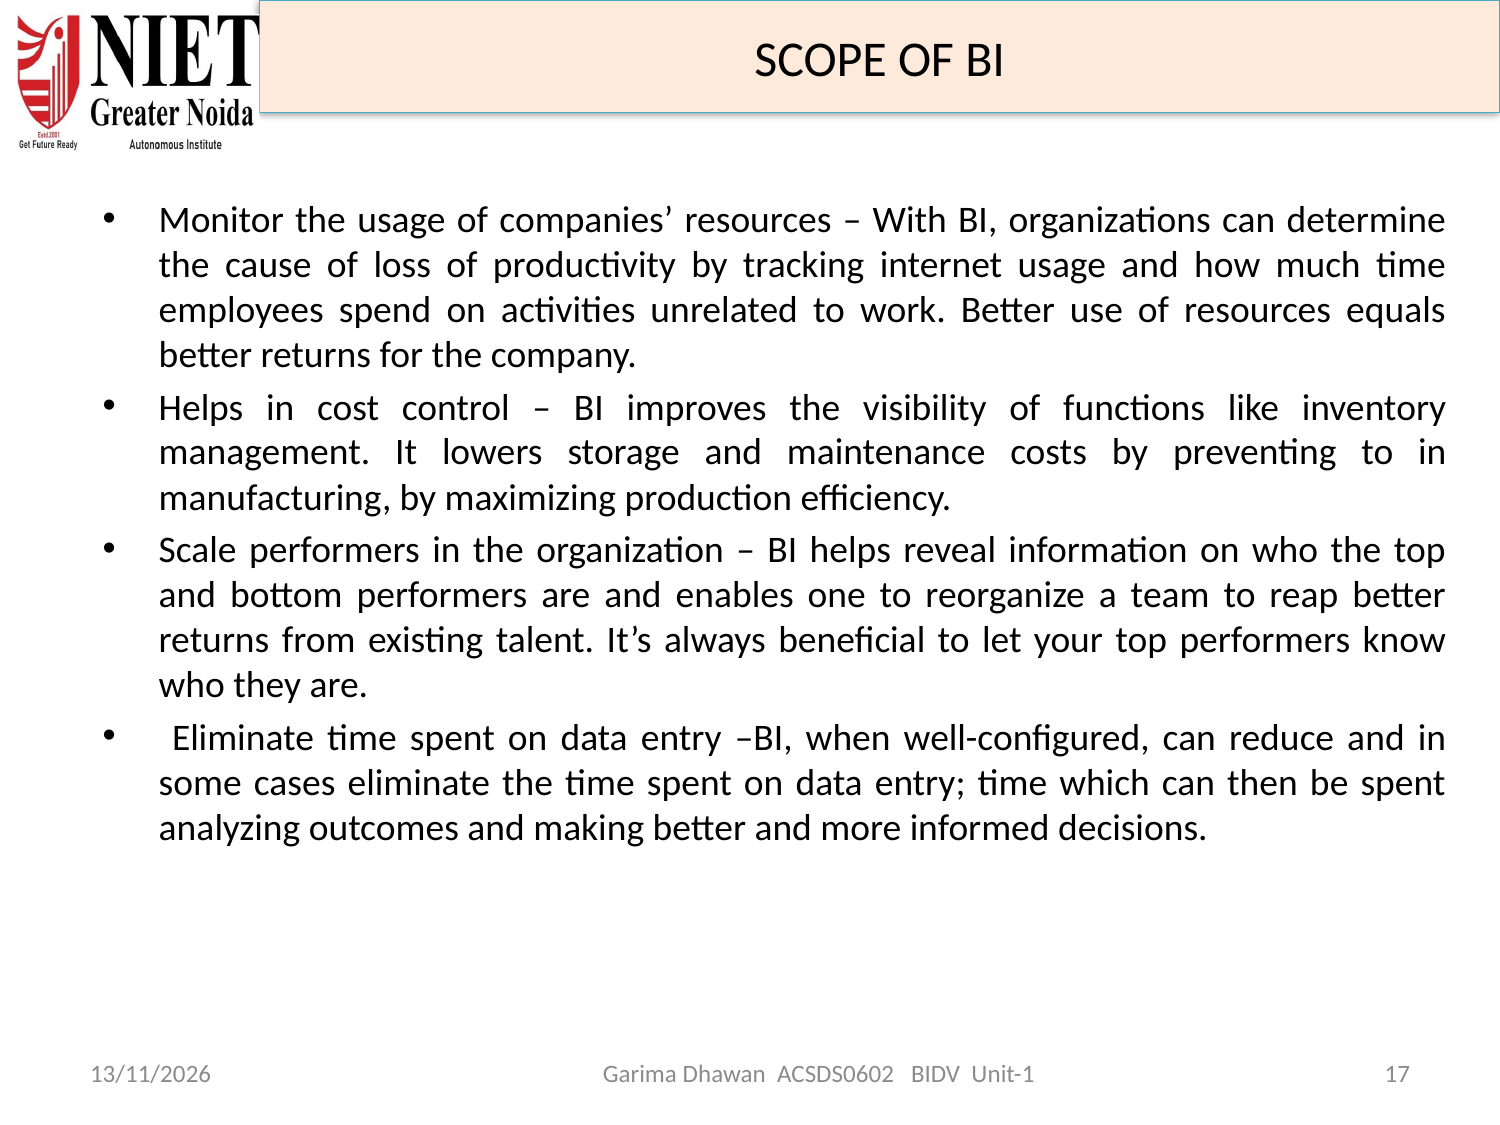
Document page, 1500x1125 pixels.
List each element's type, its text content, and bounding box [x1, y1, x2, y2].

slide_number 17 [1074, 1042, 1425, 1103]
text_box SCOPE OF BI [259, 0, 1500, 113]
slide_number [75, 1042, 425, 1103]
footer Garima Dhawan ACSDS0602 BIDV Unit-1 [425, 1042, 1074, 1103]
picture [16, 14, 260, 151]
list Monitor the usage of companies’ resources – With BI, organizations can determine the cause of loss of productivity by tracking internet usage and how much time employees spend on activities unrelated to work. Better use of resources equals better returns for the company. Helps in cost control – BI improves the visibility of functions like inventory management. It lowers storage and maintenance costs by preventing to in manufacturing, by maximizing production efficiency. Scale performers in the organization – BI helps reveal information on who the top and bottom performers are and enables one to reorganize a team to reap better returns from existing talent. It’s always beneficial to let your top performers know who they are. Eliminate time spent on data entry –BI, when well-configured, can reduce and in some cases eliminate the time spent on data entry; time which can then be spent analyzing outcomes and making better and more informed decisions. [87, 187, 1463, 968]
